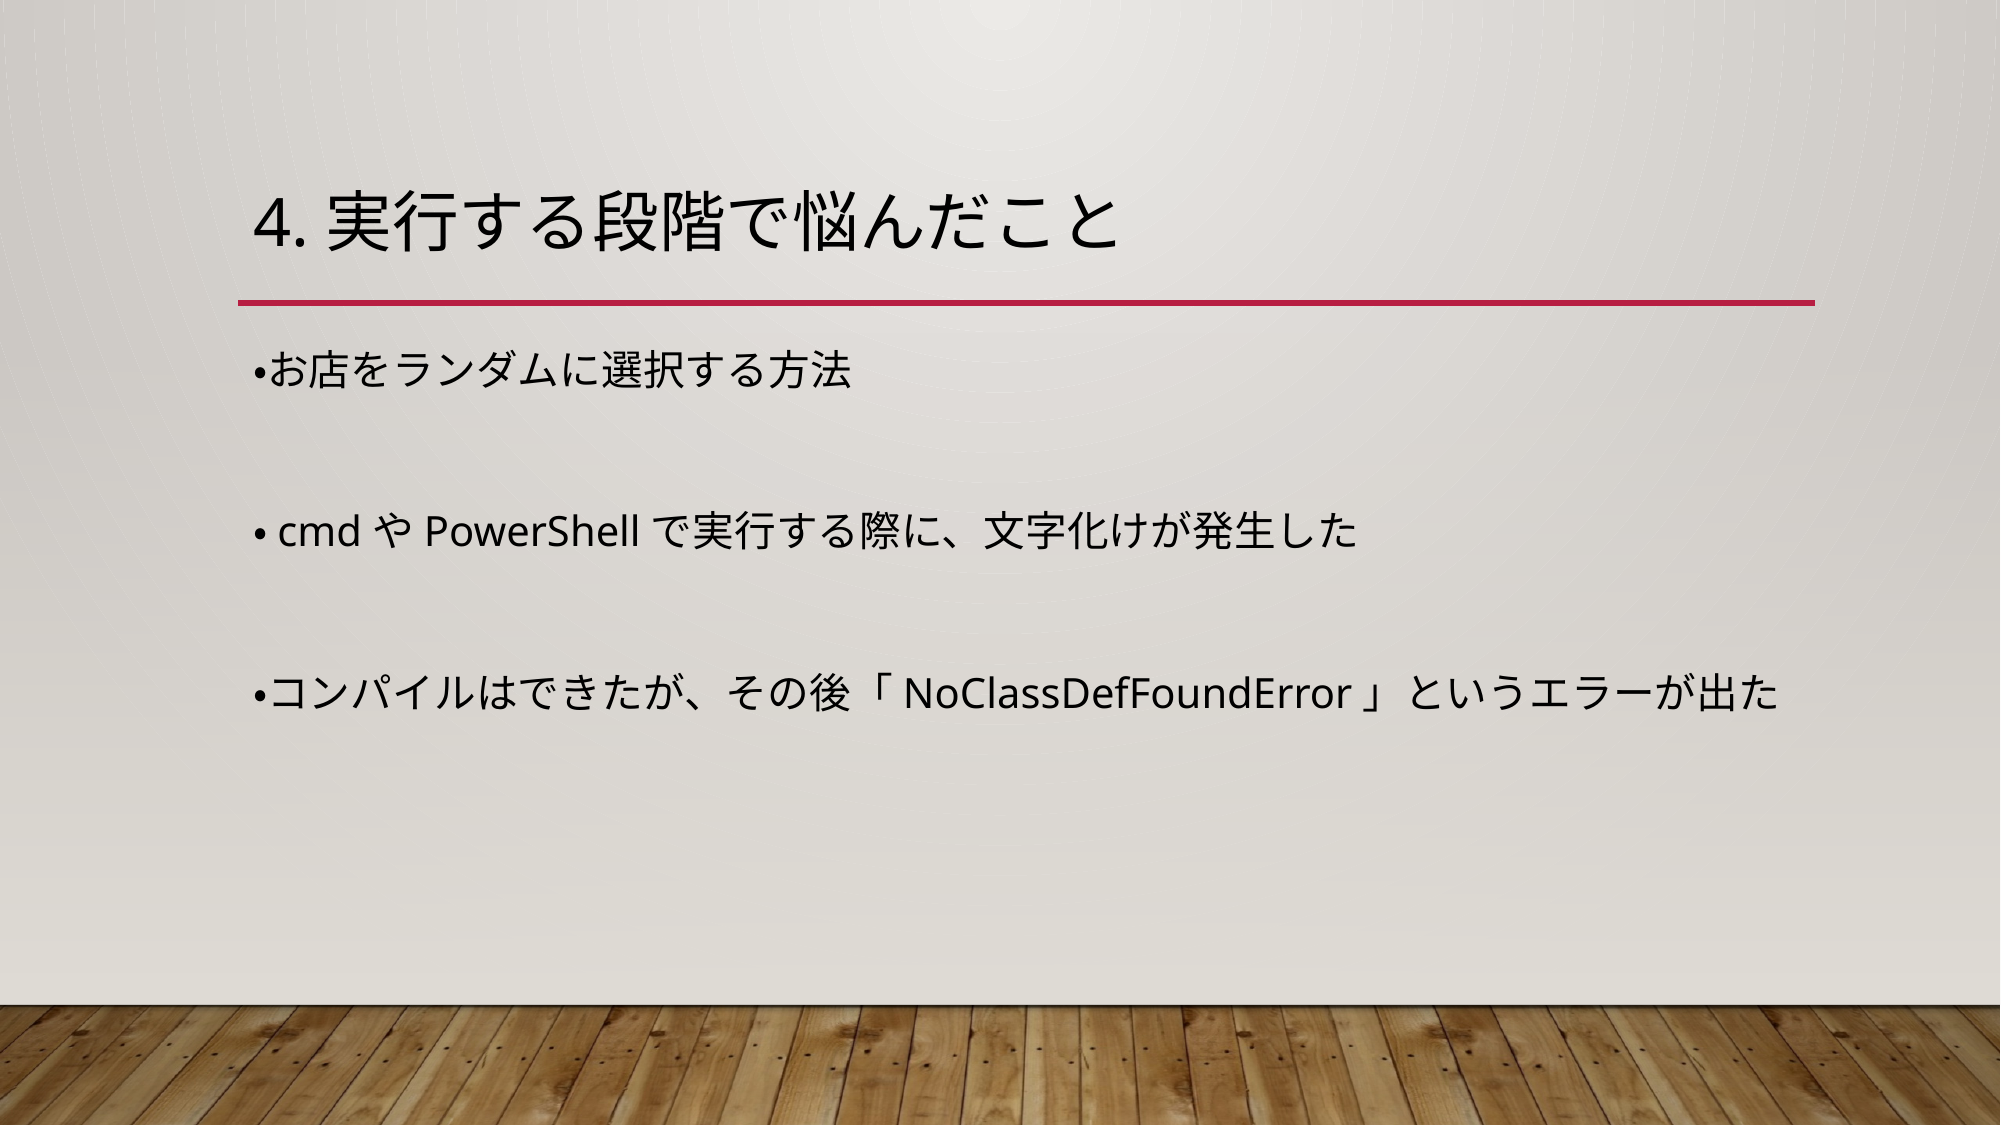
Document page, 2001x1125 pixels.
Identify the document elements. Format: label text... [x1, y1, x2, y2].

picture [0, 1005, 2000, 1125]
list ・お店をランダムに選択する方法 ・cmdやPowerShellで実行する際に、文字化けが発生した ・コンパイルはできたが、その後「NoClassDefFoundError」というエラーが出た [238, 326, 1814, 893]
title 4.実行する段階で悩んだこと [238, 181, 1814, 275]
